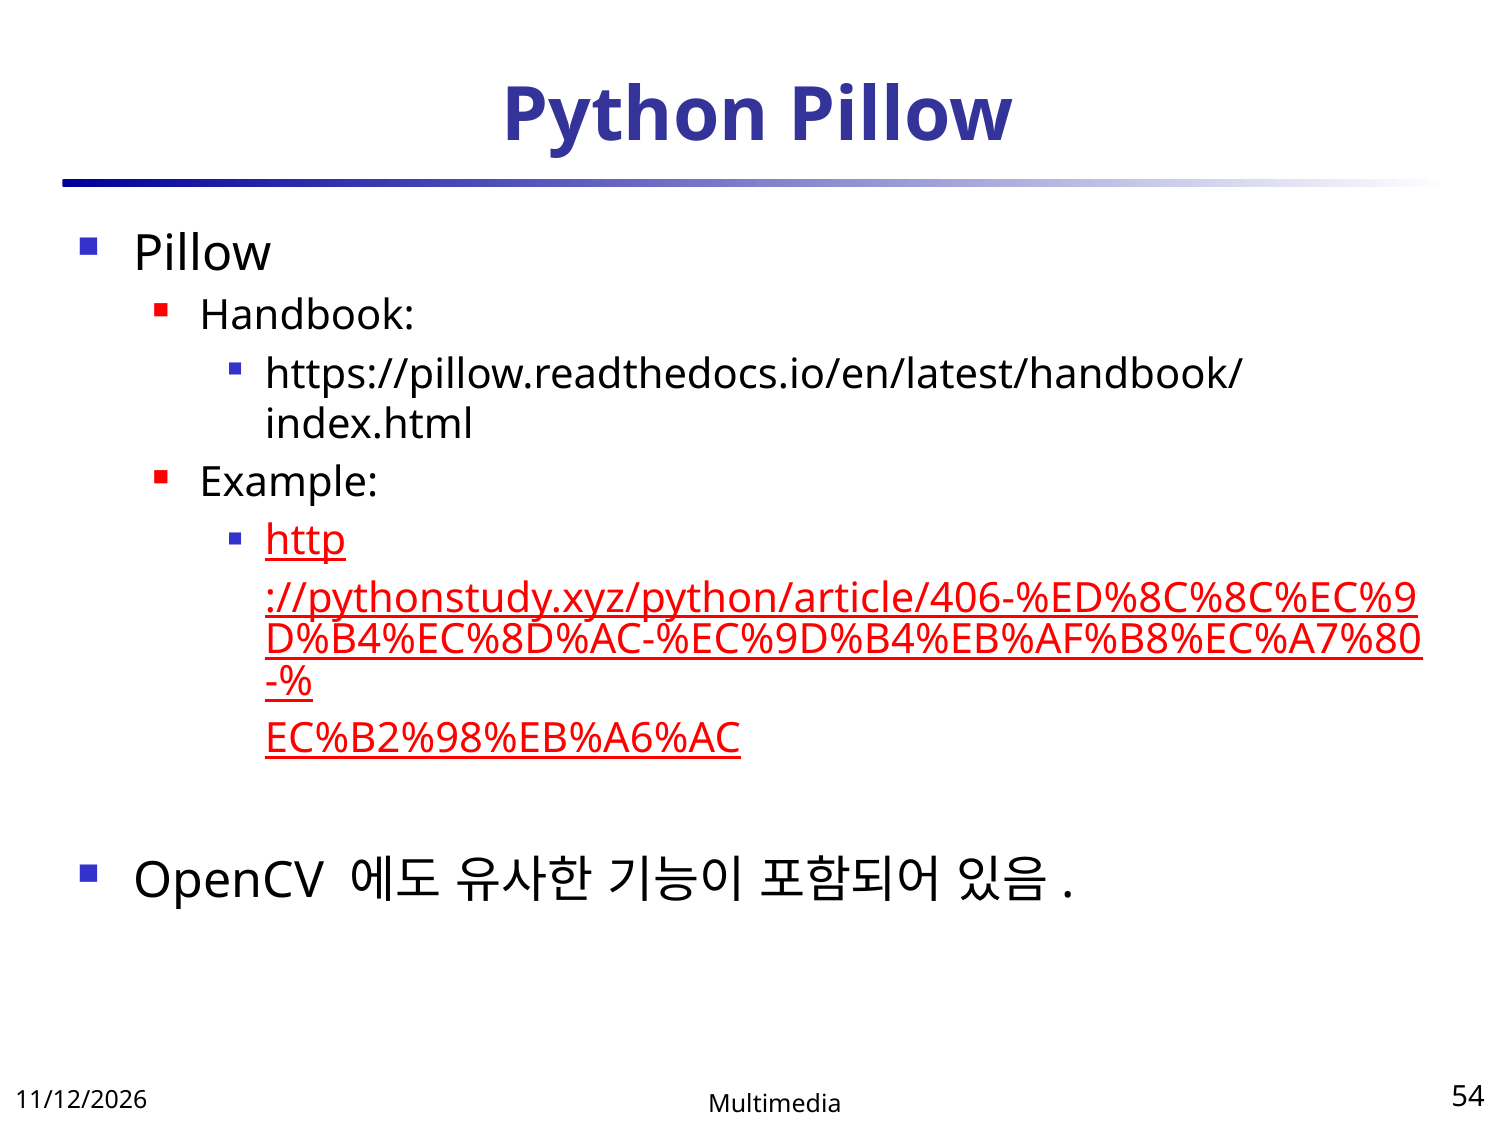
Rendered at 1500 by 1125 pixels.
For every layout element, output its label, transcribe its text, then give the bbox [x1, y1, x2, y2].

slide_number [0, 1074, 313, 1125]
title Python Pillow [125, 37, 1391, 163]
list Pillow Handbook: https://pillow.readthedocs.io/en/latest/handbook/index.html Example: http://pythonstudy.xyz/python/article/406-%ED%8C%8C%EC%9D%B4%EC%8D%AC-%EC%9D%B4%EB%AF%B8%EC%A7%80-%EC%B2%98%EB%A6%AC OpenCV 에도 유사한 기능이 포함되어 있음. [62, 212, 1450, 1075]
footer Multimedia [537, 1074, 1013, 1125]
slide_number 54 [1187, 1074, 1500, 1125]
